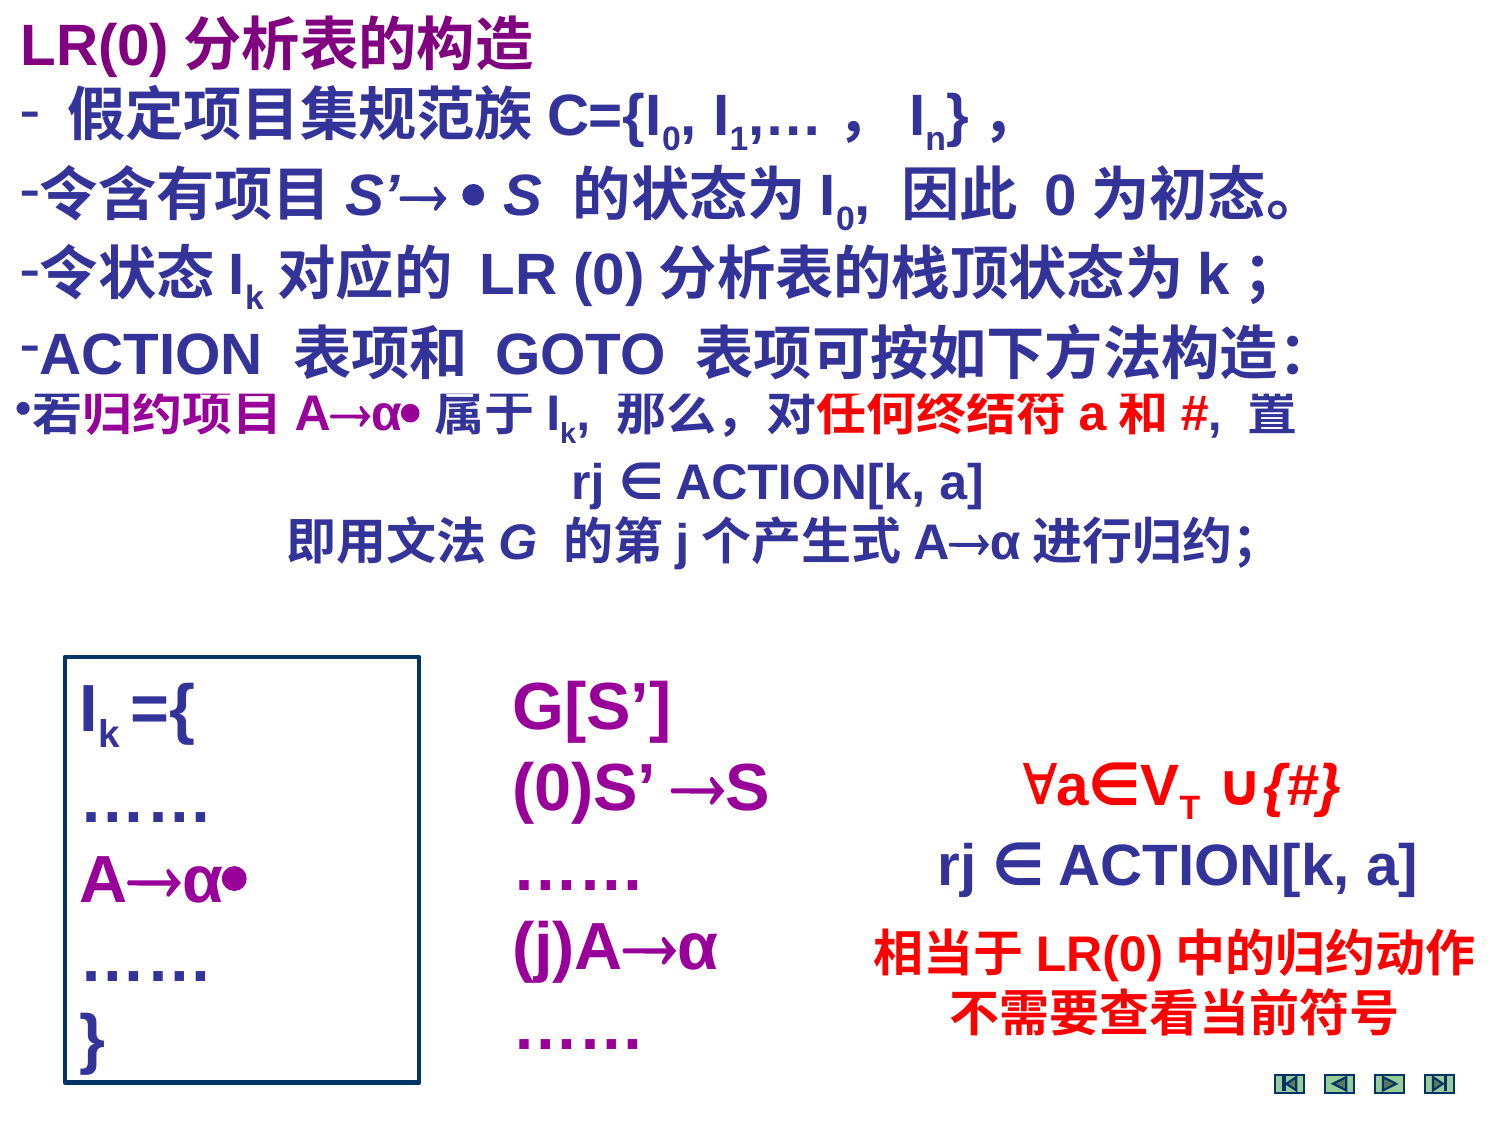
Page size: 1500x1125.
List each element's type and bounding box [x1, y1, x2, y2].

text_box [1324, 1074, 1355, 1093]
text_box [0, 0, 1500, 577]
text_box [497, 655, 1491, 1071]
text_box [1424, 1074, 1455, 1093]
text_box [64, 656, 420, 1083]
text_box [1274, 1074, 1305, 1093]
text_box [847, 739, 1450, 904]
text_box [1374, 1074, 1405, 1093]
